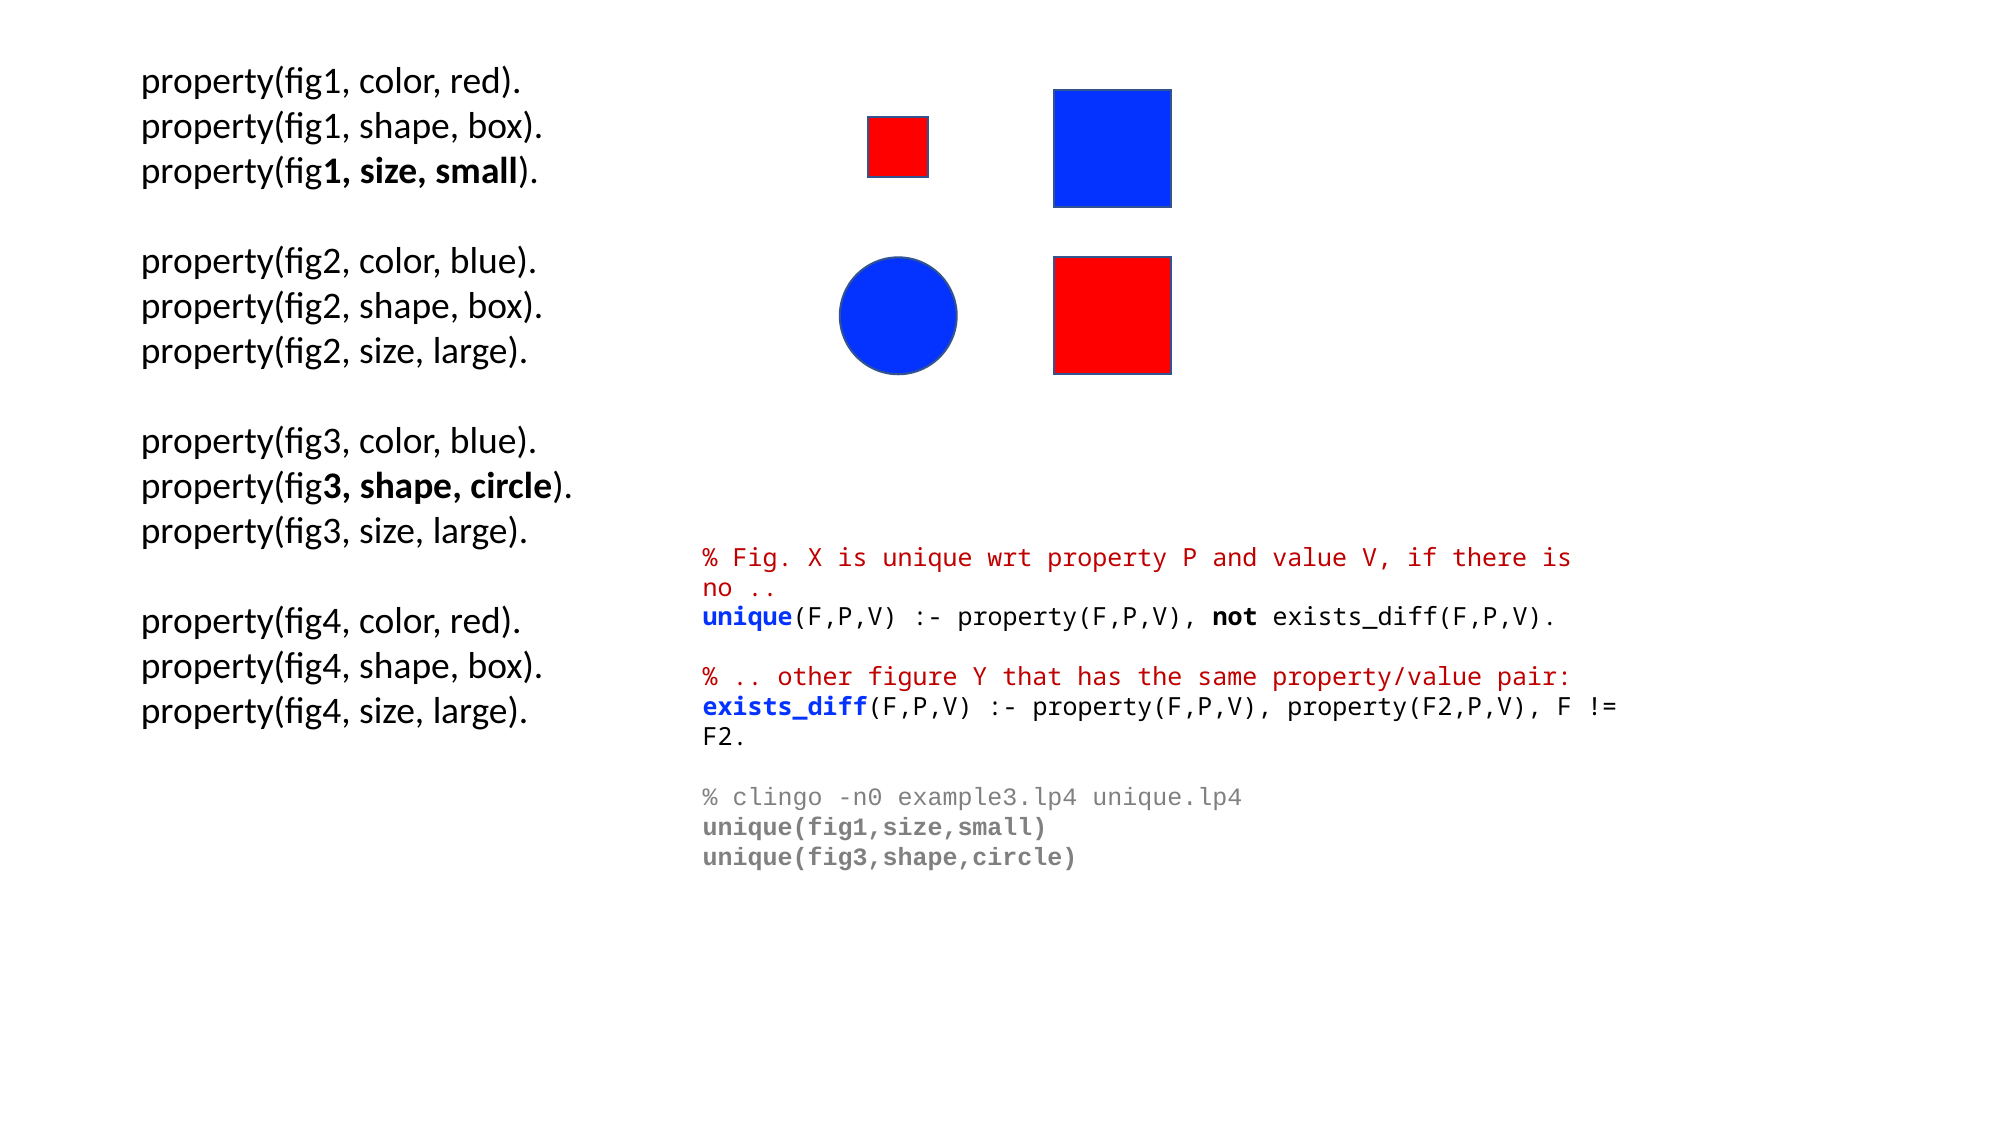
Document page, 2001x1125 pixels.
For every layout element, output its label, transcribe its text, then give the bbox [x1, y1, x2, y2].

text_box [839, 89, 1172, 375]
text_box % Fig. X is unique wrt property P and value V, if there is no .. unique(F,P,V) :- property(F,P,V), not exists_diff(F,P,V). % .. other figure Y that has the same property/value pair: exists_diff(F,P,V) :- property(F,P,V), property(F2,P,V), F != F2. % clingo -n0 example3.lp4 unique.lp4 unique(fig1,size,small) unique(fig3,shape,circle) [687, 533, 1671, 878]
text_box property(fig1, color, red). property(fig1, shape, box). property(fig1, size, small). property(fig2, color, blue). property(fig2, shape, box). property(fig2, size, large). property(fig3, color, blue). property(fig3, shape, circle). property(fig3, size, large). property(fig4, color, red). property(fig4, shape, box). property(fig4, size, large). [126, 48, 589, 829]
